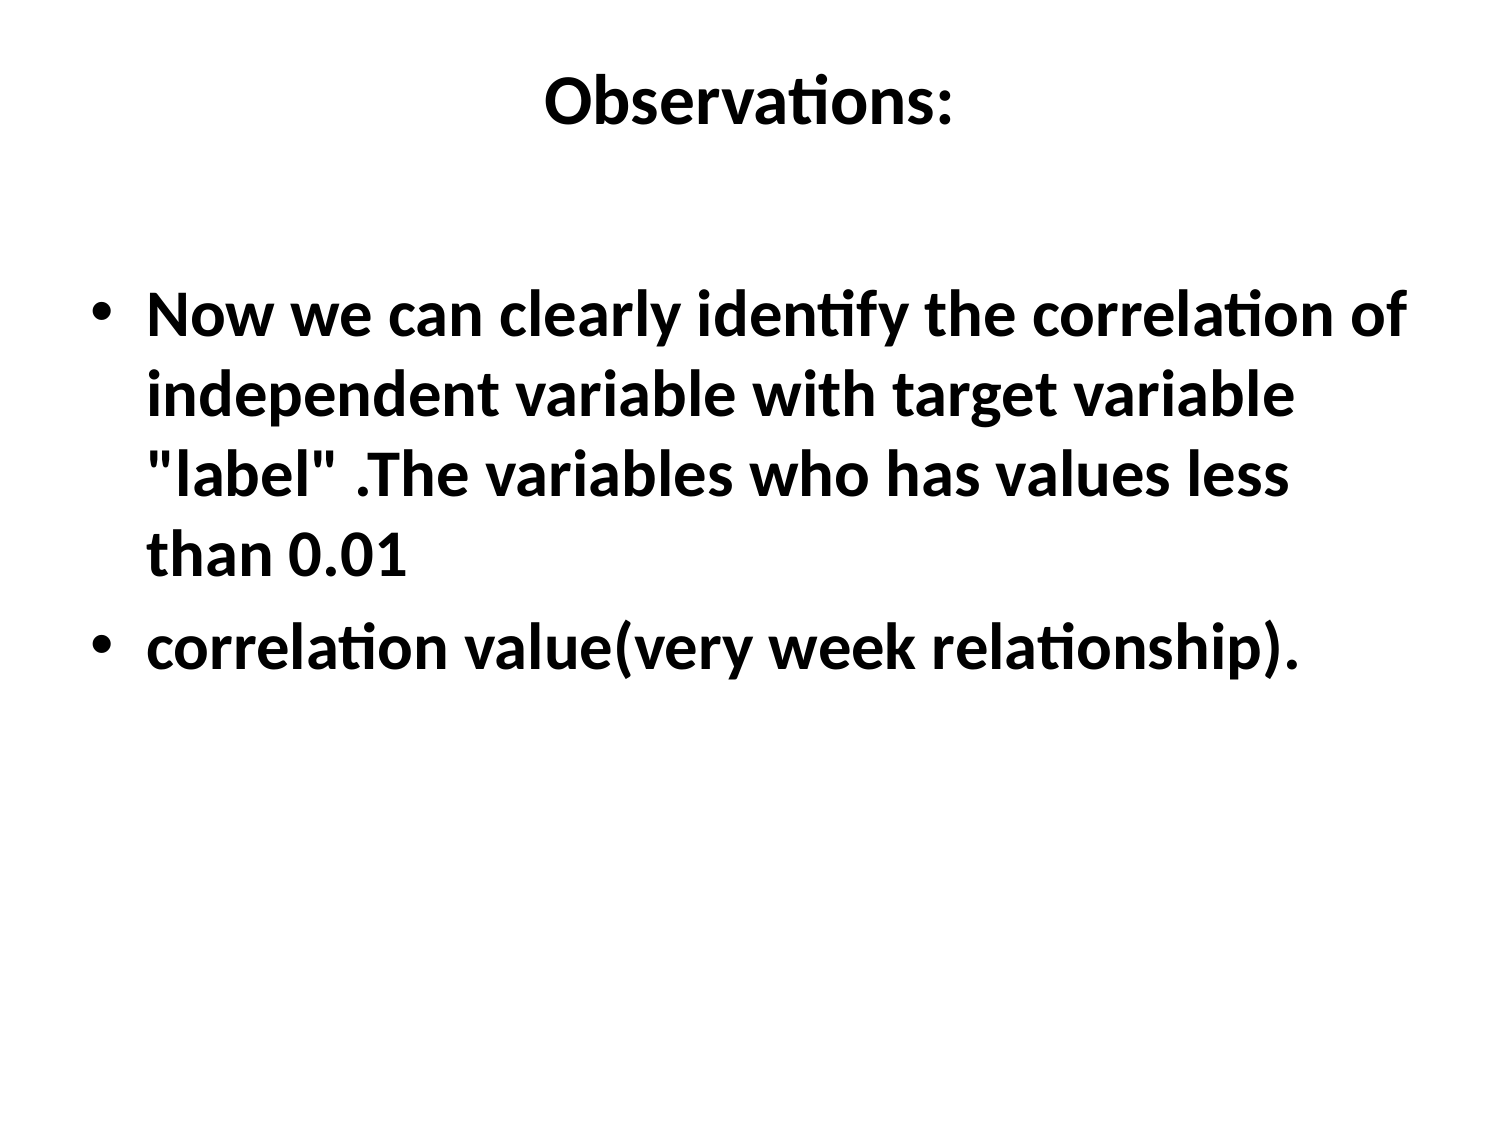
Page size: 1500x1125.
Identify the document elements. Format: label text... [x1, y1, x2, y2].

list Now we can clearly identify the correlation of independent variable with target variable "label" .The variables who has values less than 0.01 correlation value(very week relationship). [75, 262, 1425, 1005]
title Observations: [75, 45, 1425, 233]
